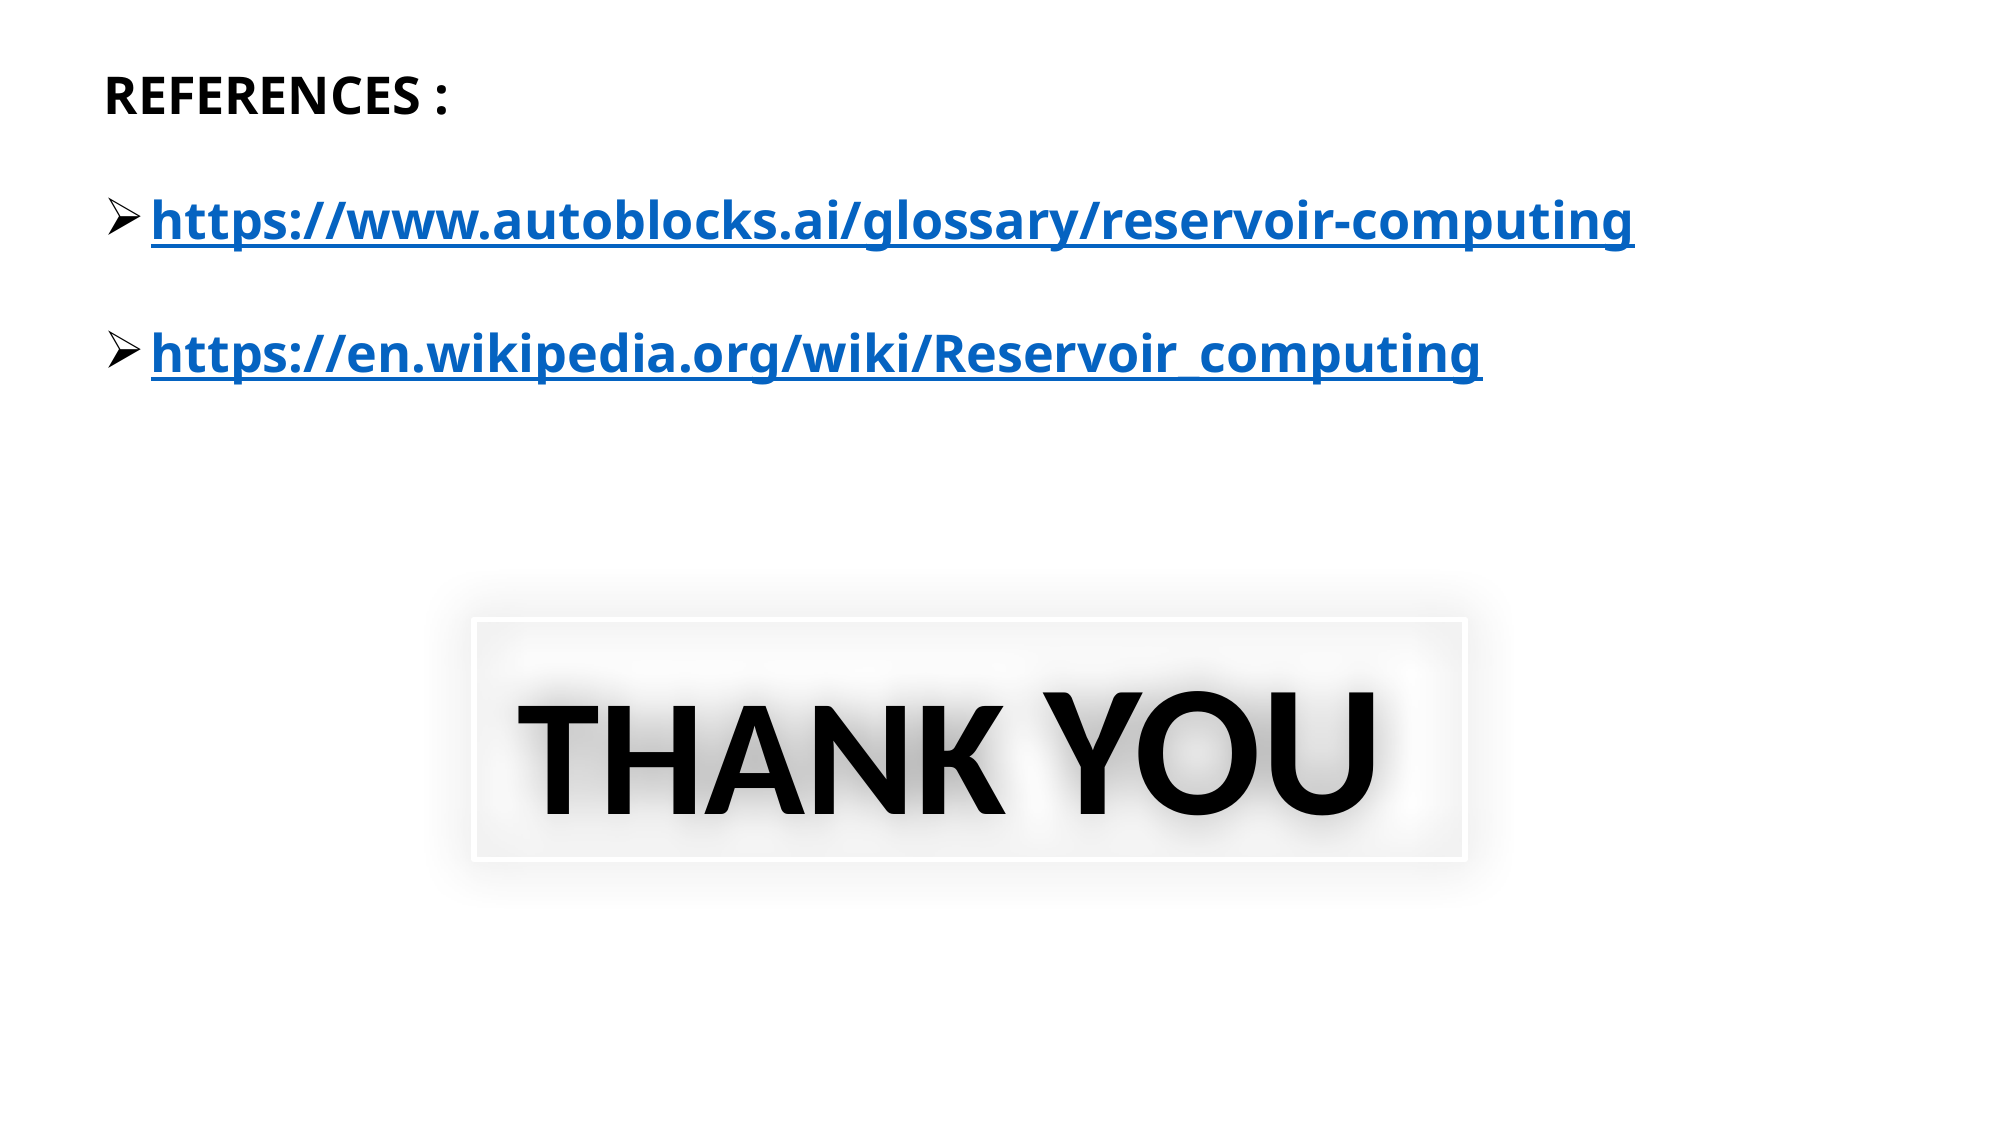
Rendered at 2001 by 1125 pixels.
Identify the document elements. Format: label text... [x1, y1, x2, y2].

text_box REFERENCES : https://www.autoblocks.ai/glossary/reservoir-computing https://en.wikipedia.org/wiki/Reservoir_computing [89, 55, 1811, 444]
text_box THANK YOU [474, 619, 1466, 860]
